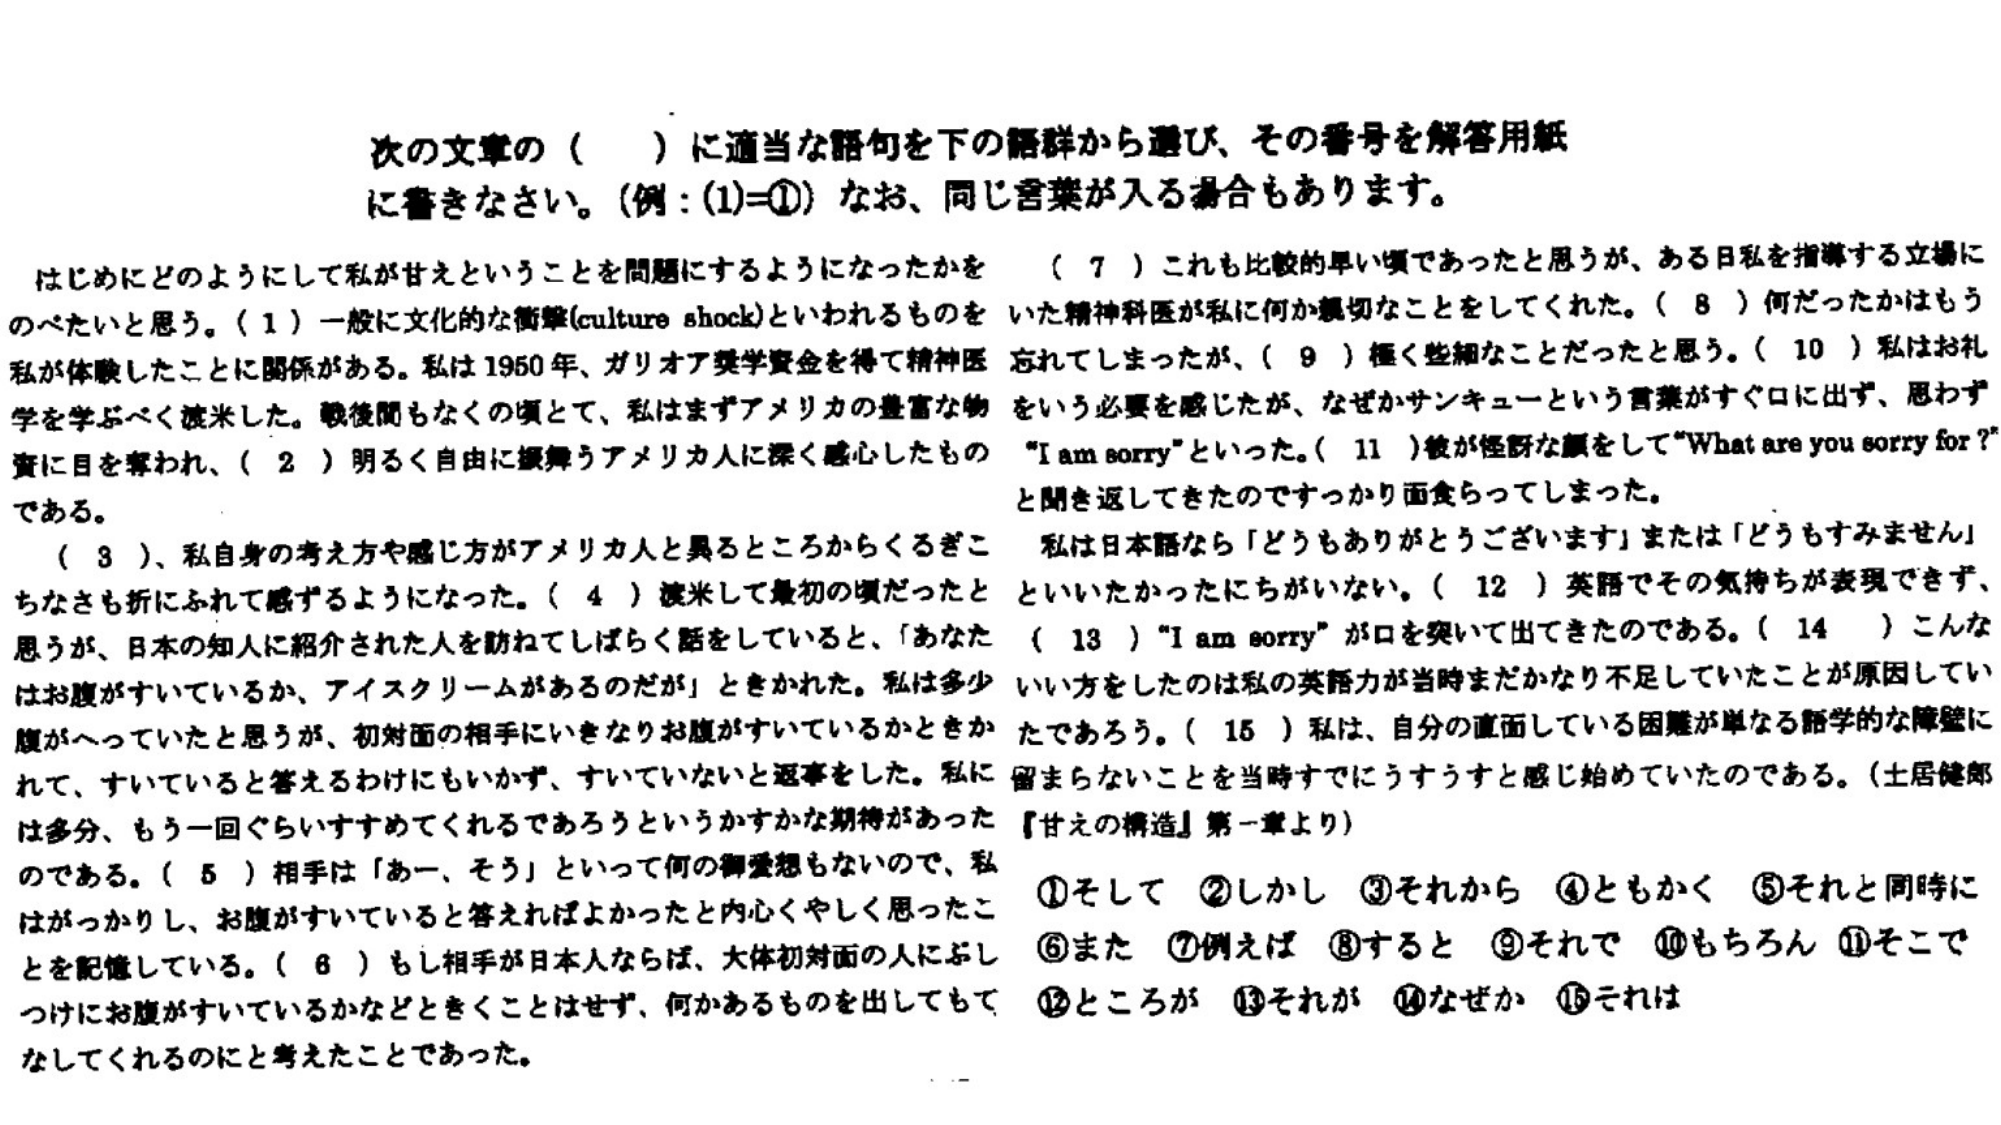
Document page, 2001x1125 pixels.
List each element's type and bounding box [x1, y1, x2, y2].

text_box [0, 25, 2000, 1100]
